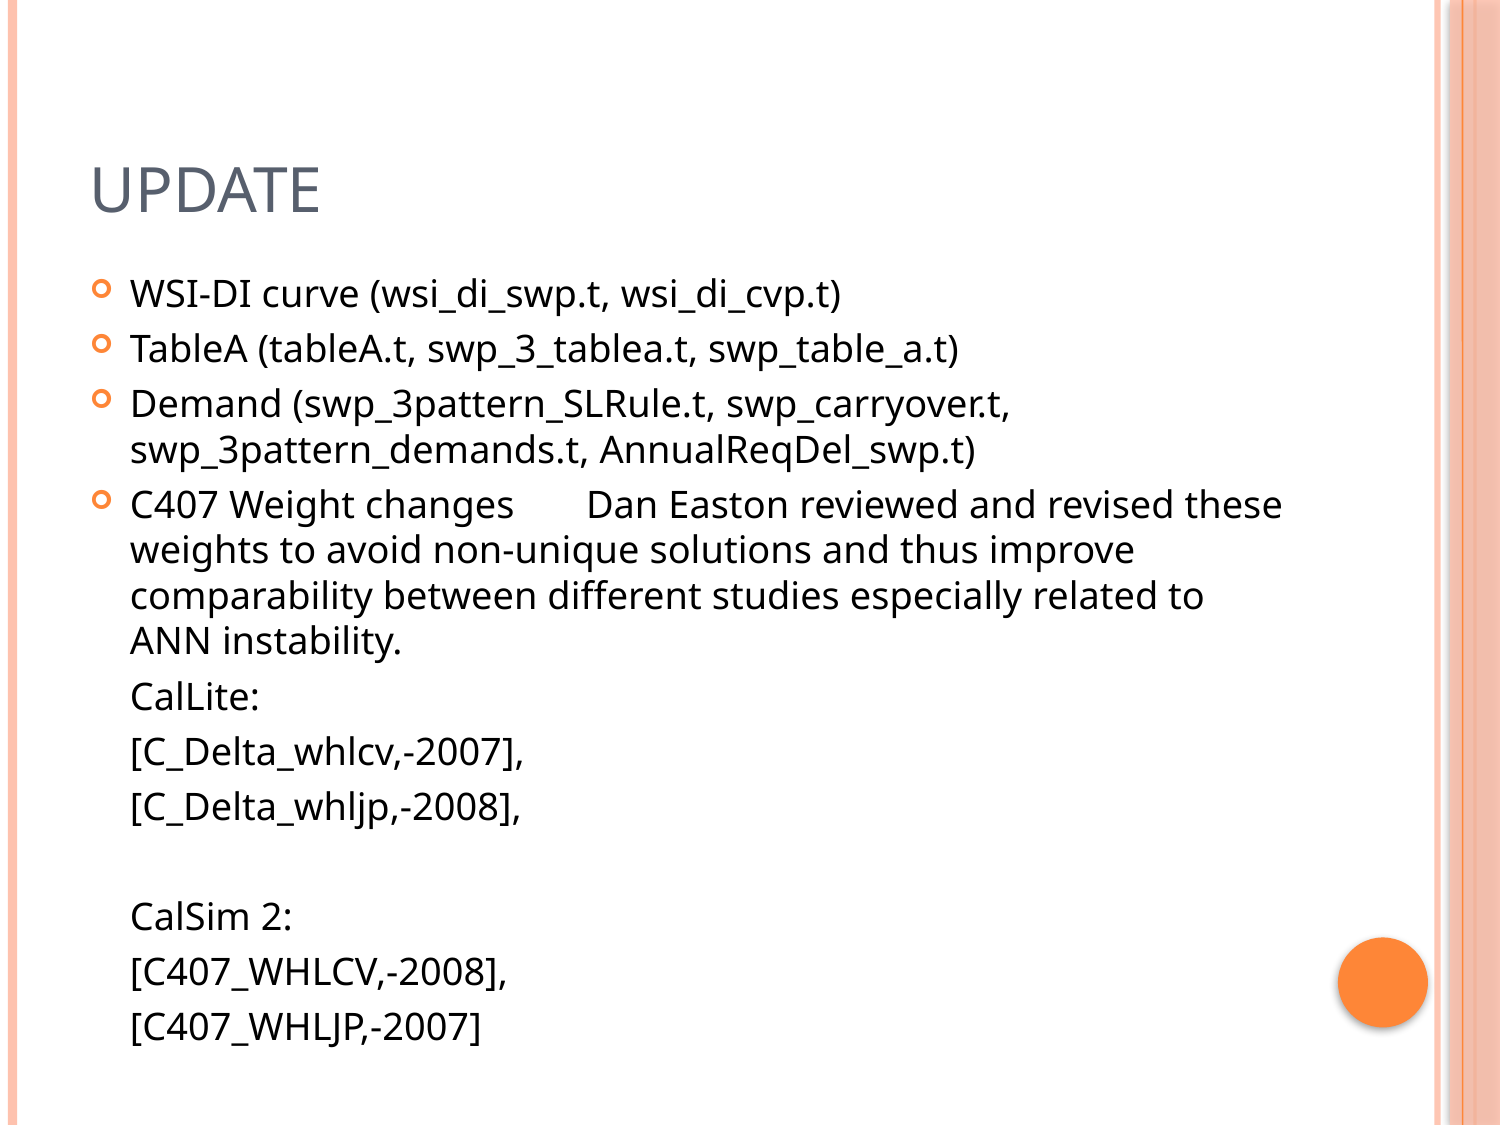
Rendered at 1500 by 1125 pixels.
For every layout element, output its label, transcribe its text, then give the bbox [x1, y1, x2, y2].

title Update [75, 45, 1300, 233]
list WSI-DI curve (wsi_di_swp.t, wsi_di_cvp.t) TableA (tableA.t, swp_3_tablea.t, swp_table_a.t) Demand (swp_3pattern_SLRule.t, swp_carryover.t, swp_3pattern_demands.t, AnnualReqDel_swp.t) C407 Weight changes Dan Easton reviewed and revised these weights to avoid non-unique solutions and thus improve comparability between different studies especially related to ANN instability. CalLite: [C_Delta_whlcv,-2007], [C_Delta_whljp,-2008], CalSim 2: [C407_WHLCV,-2008], [C407_WHLJP,-2007] [75, 262, 1300, 1062]
